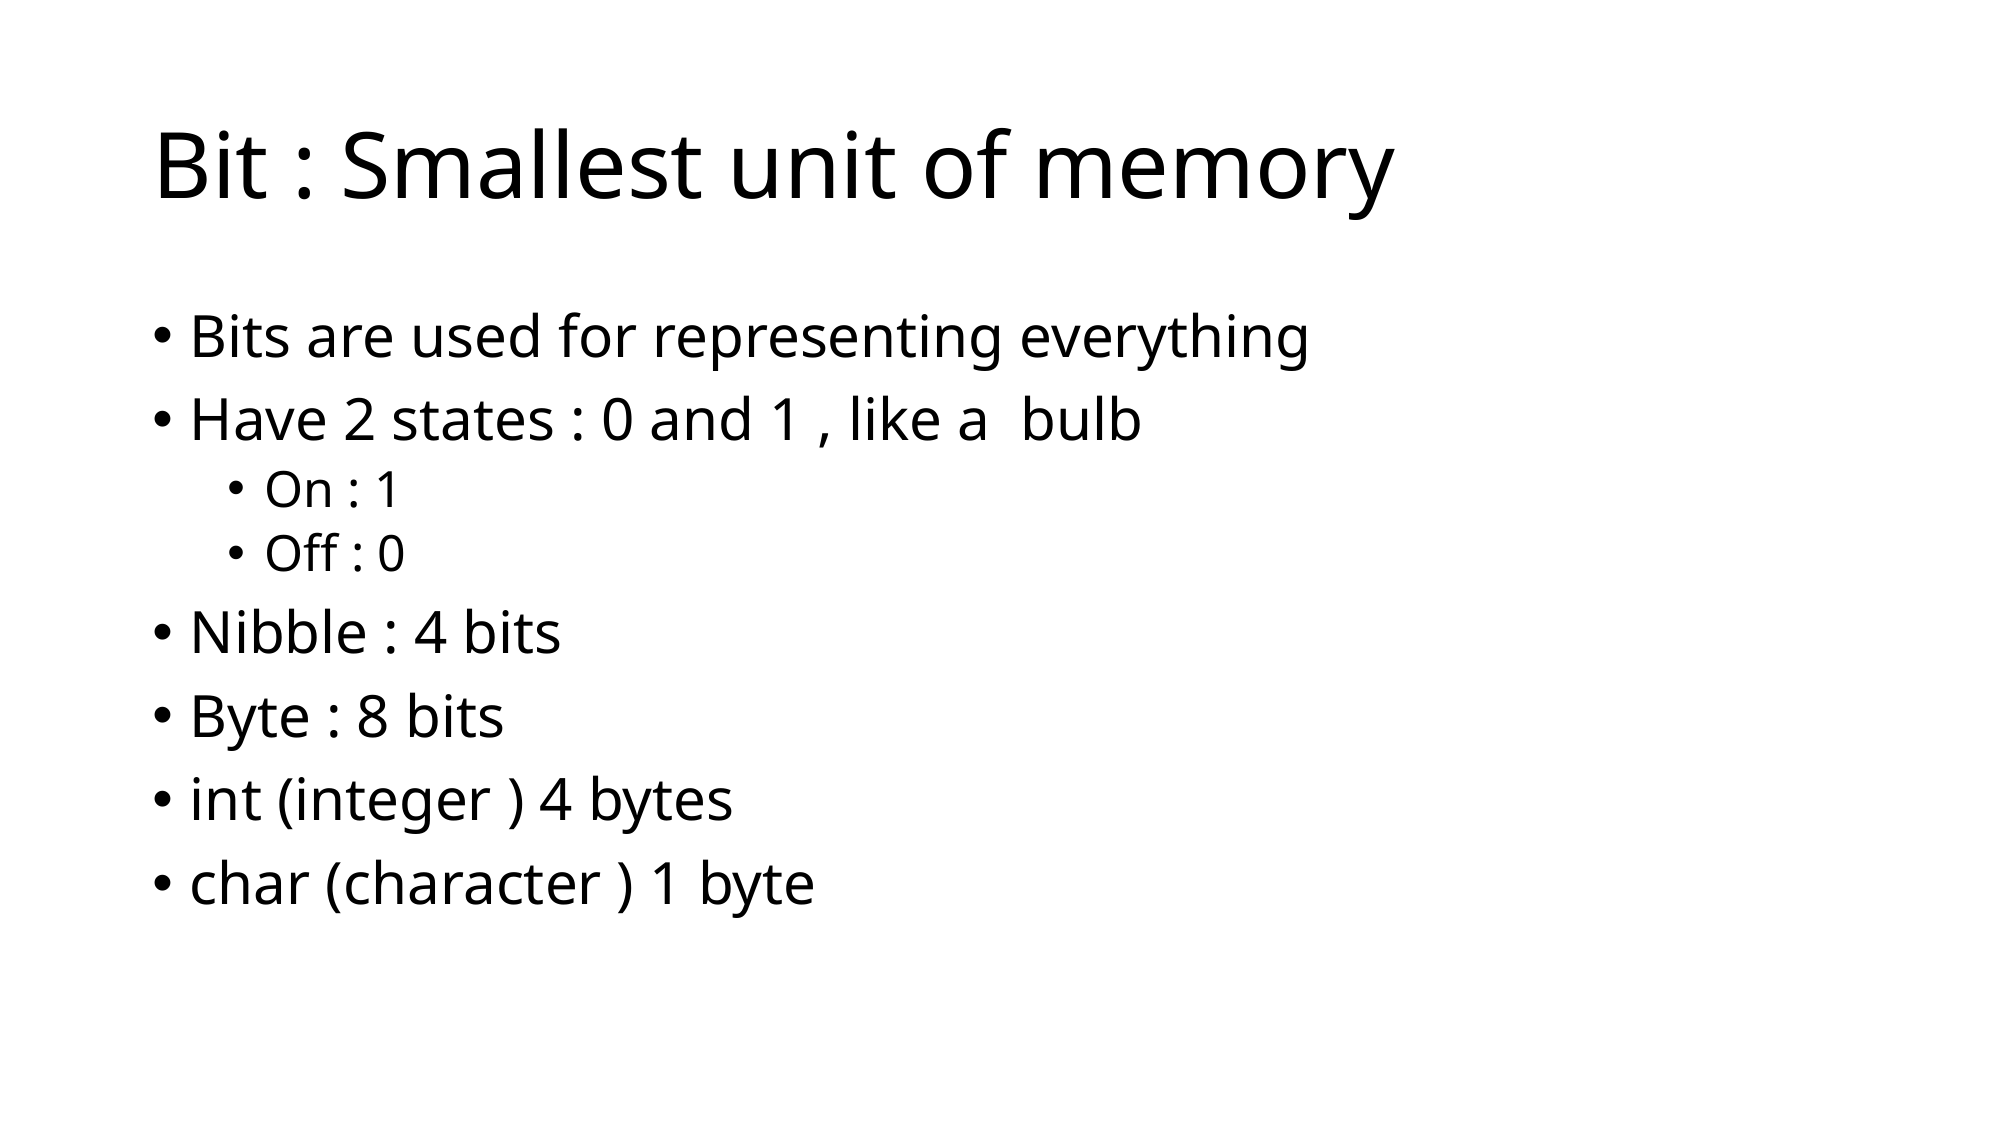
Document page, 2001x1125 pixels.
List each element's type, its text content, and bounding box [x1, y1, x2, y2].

list Bits are used for representing everything Have 2 states : 0 and 1 , like a bulb On : 1 Off : 0 Nibble : 4 bits Byte : 8 bits int (integer ) 4 bytes char (character ) 1 byte [137, 299, 1863, 1014]
title Bit : Smallest unit of memory [137, 59, 1863, 278]
